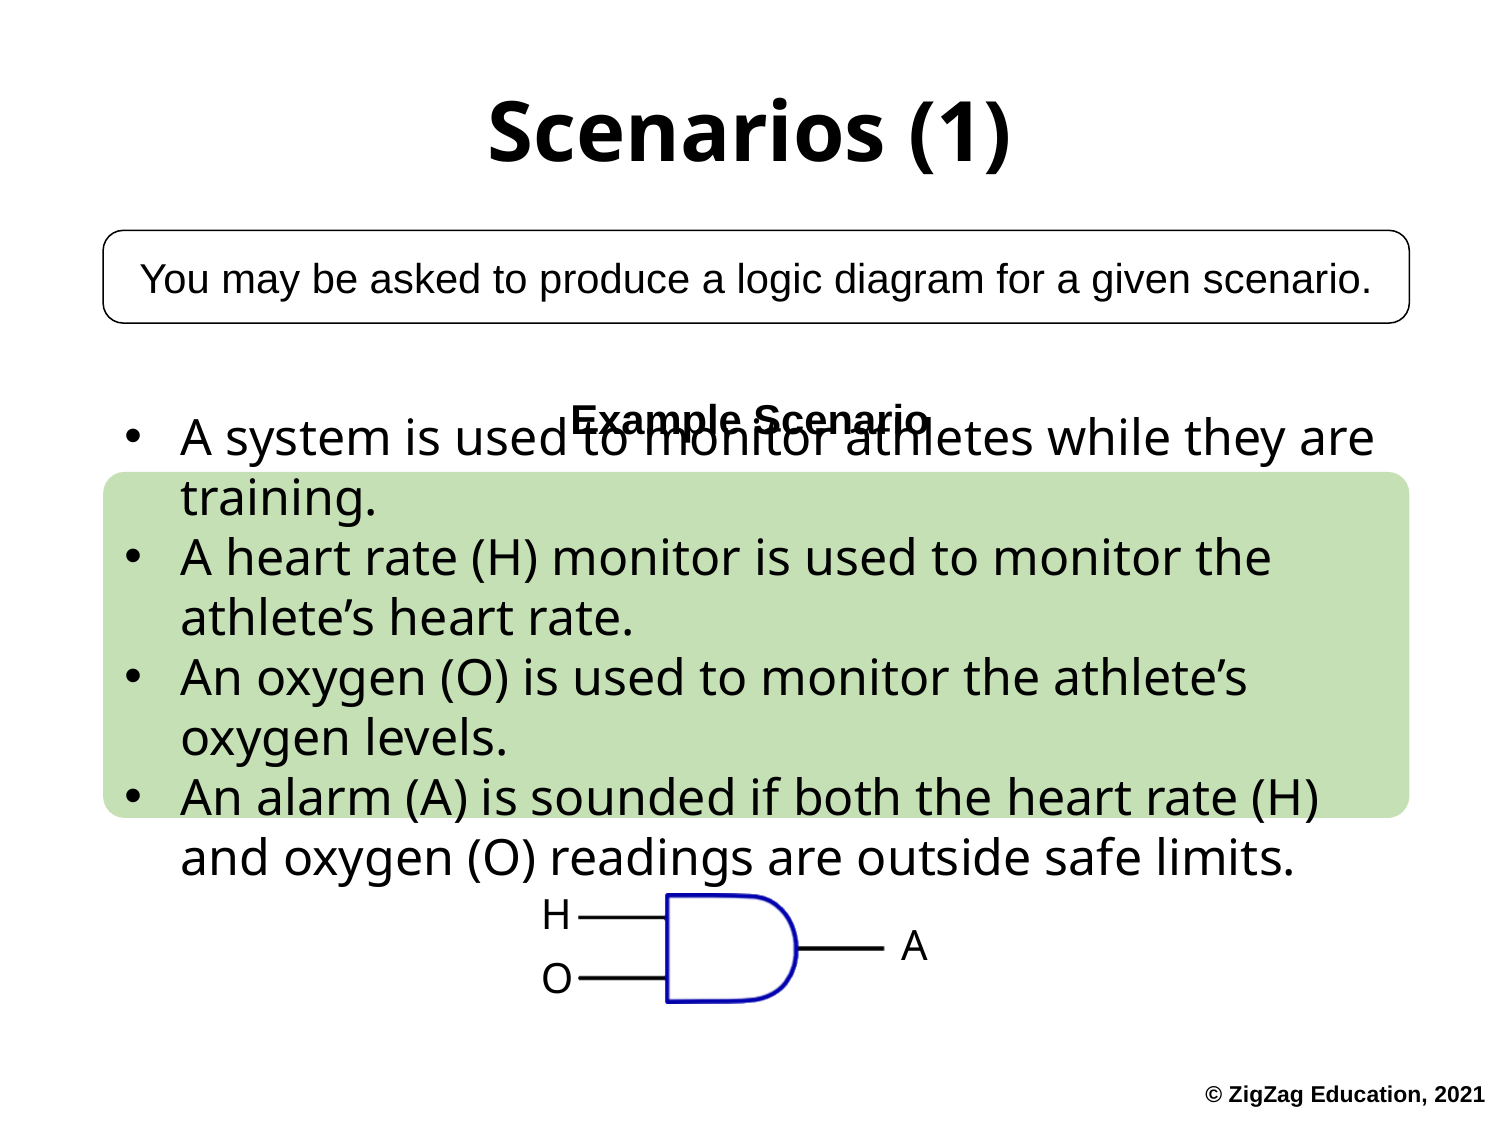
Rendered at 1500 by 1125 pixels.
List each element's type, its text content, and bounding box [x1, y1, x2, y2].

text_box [525, 872, 987, 1025]
text_box You may be asked to produce a logic diagram for a given scenario. [103, 230, 1410, 324]
text_box Example Scenario [96, 370, 1404, 465]
title Scenarios (1) [103, 82, 1397, 206]
text_box © ZigZag Education, 2021 [1204, 1079, 1486, 1107]
text_box A system is used to monitor athletes while they are training. A heart rate (H) monitor is used to monitor the athlete’s heart rate. An oxygen (O) is used to monitor the athlete’s oxygen levels. An alarm (A) is sounded if both the heart rate (H) and oxygen (O) readings are outside safe limits. [103, 471, 1410, 818]
